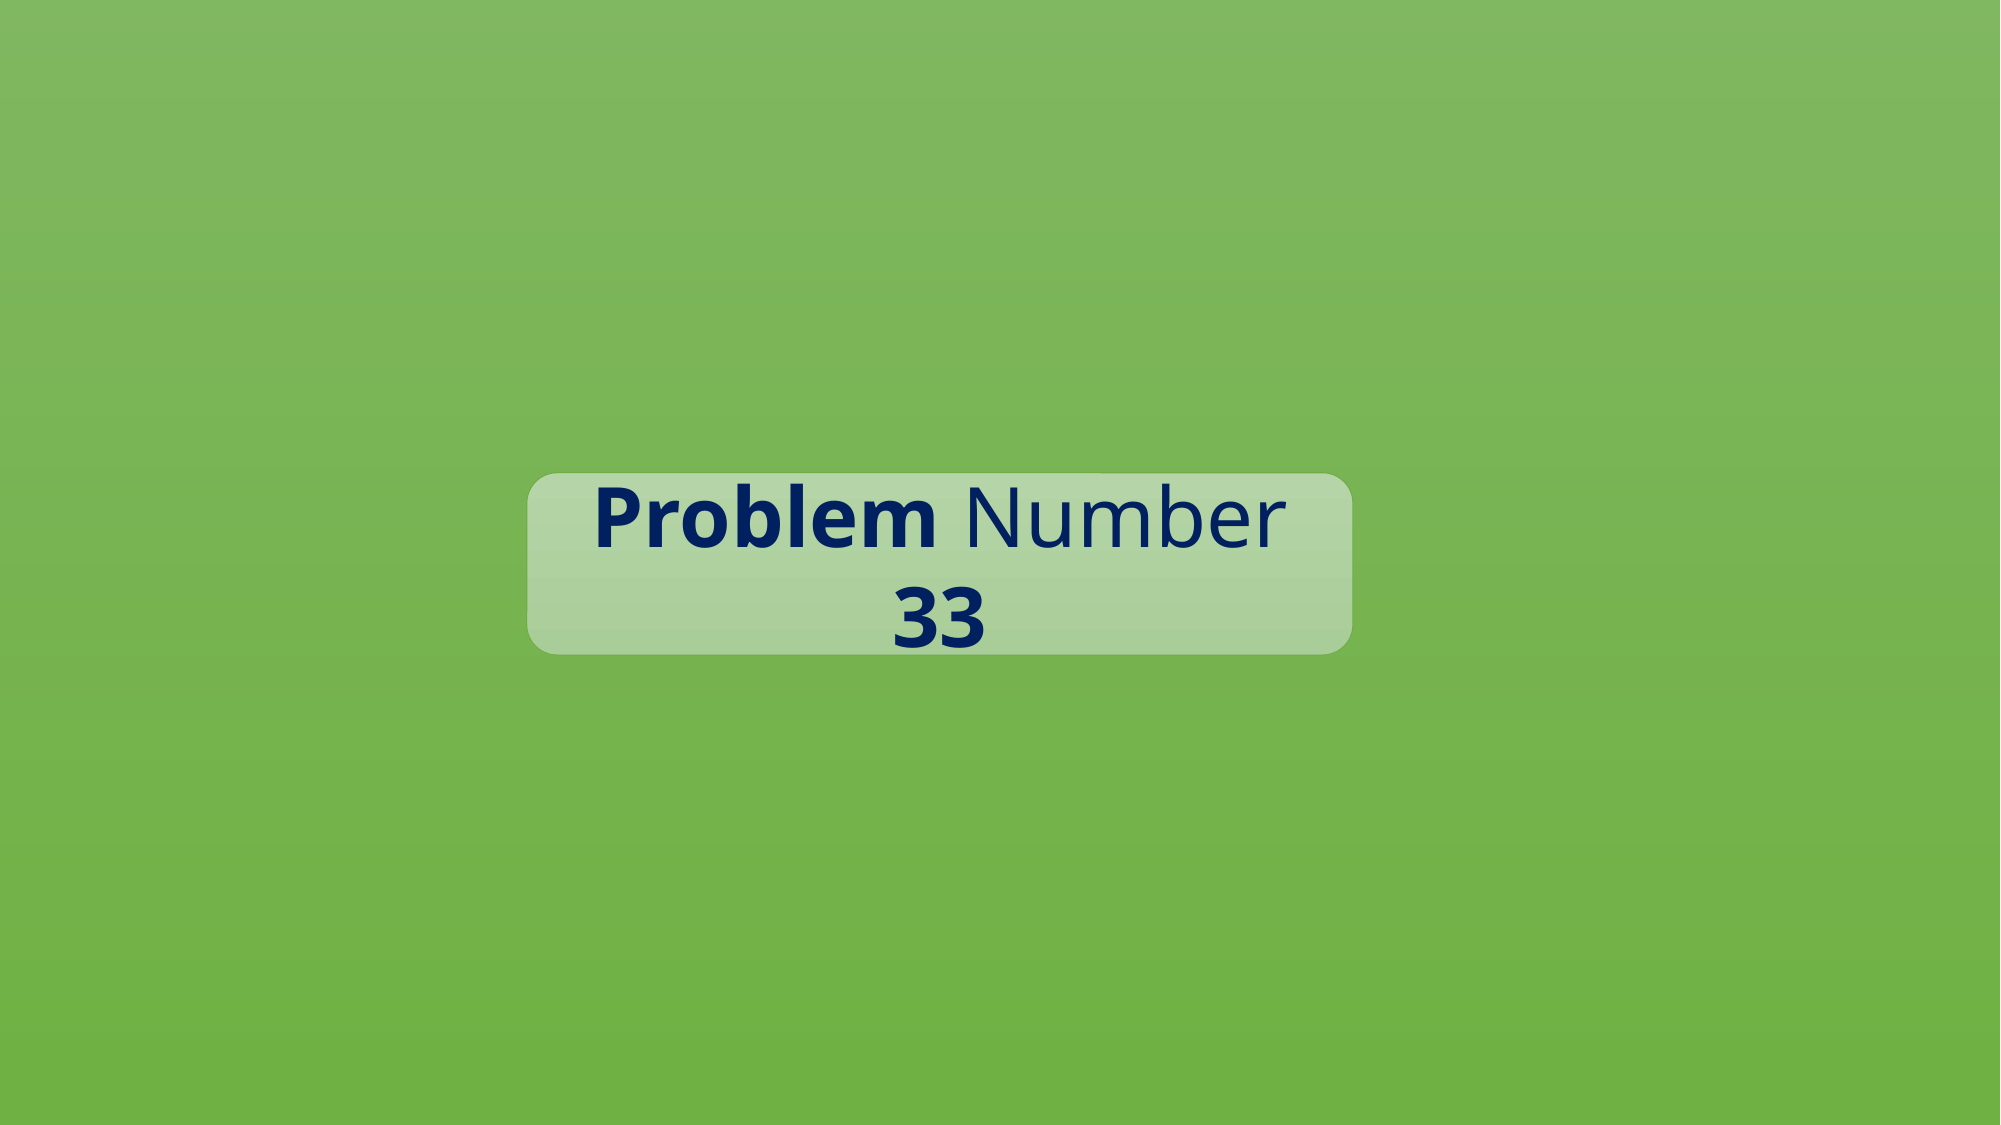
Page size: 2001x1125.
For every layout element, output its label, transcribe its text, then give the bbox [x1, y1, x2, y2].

text_box Problem Number 33 [526, 472, 1354, 656]
